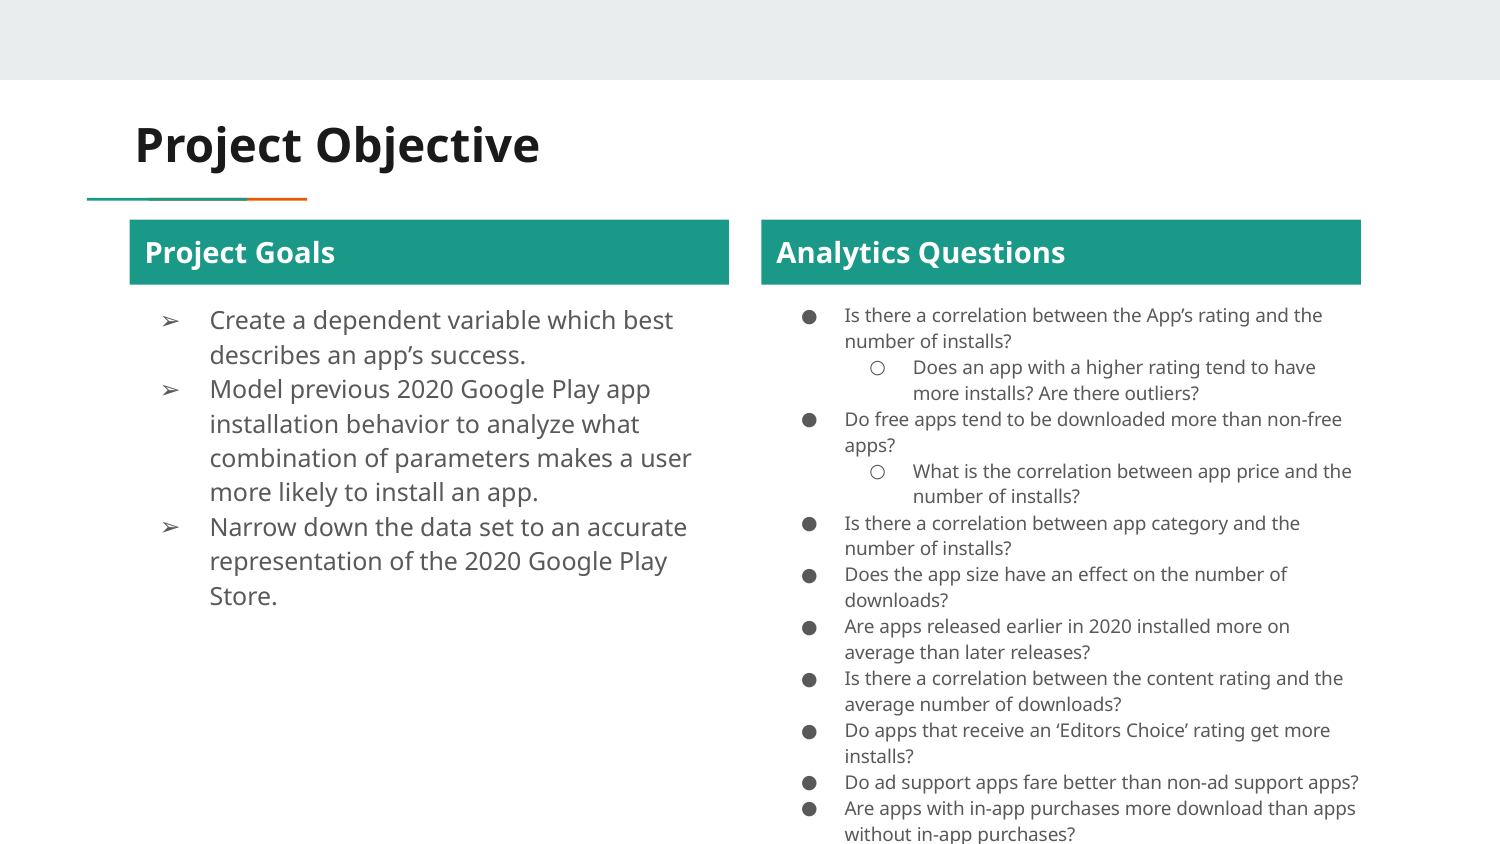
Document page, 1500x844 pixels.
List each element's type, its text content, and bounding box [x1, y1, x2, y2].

list Is there a correlation between the App’s rating and the number of installs? Does an app with a higher rating tend to have more installs? Are there outliers? Do free apps tend to be downloaded more than non-free apps? What is the correlation between app price and the number of installs? Is there a correlation between app category and the number of installs? Does the app size have an effect on the number of downloads? Are apps released earlier in 2020 installed more on average than later releases? Is there a correlation between the content rating and the average number of downloads? Do apps that receive an ‘Editors Choice’ rating get more installs? Do ad support apps fare better than non-ad support apps? Are apps with in-app purchases more download than apps without in-app purchases? [761, 285, 1381, 844]
text_box Project Goals [129, 219, 729, 285]
title Project Objective [119, 100, 1381, 189]
list Create a dependent variable which best describes an app’s success. Model previous 2020 Google Play app installation behavior to analyze what combination of parameters makes a user more likely to install an app. Narrow down the data set to an accurate representation of the 2020 Google Play Store. [119, 285, 739, 657]
text_box Analytics Questions [761, 219, 1361, 285]
